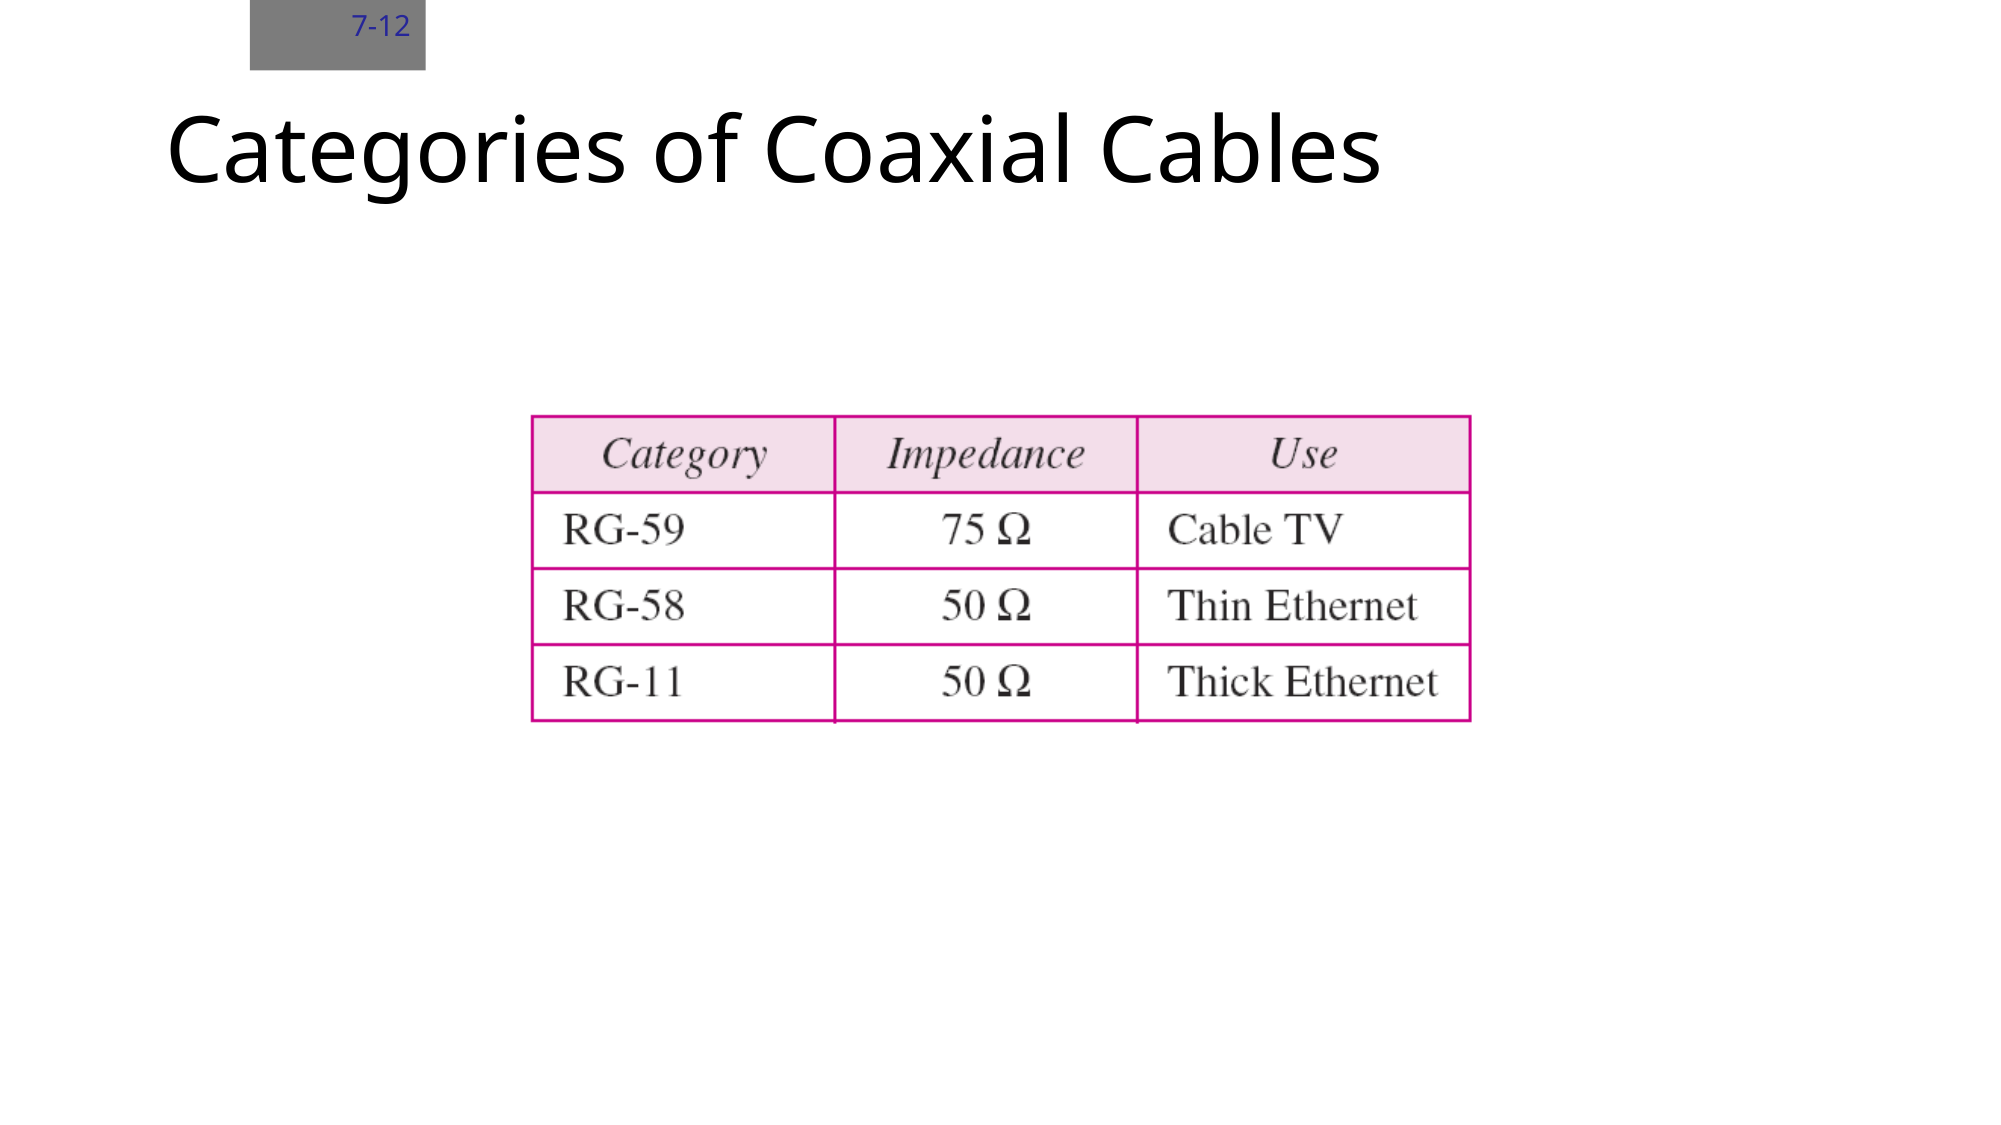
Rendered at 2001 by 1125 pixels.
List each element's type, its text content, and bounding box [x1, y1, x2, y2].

text_box 7-12 [249, 0, 426, 71]
title Categories of Coaxial Cables [150, 78, 1850, 229]
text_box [516, 397, 1484, 730]
